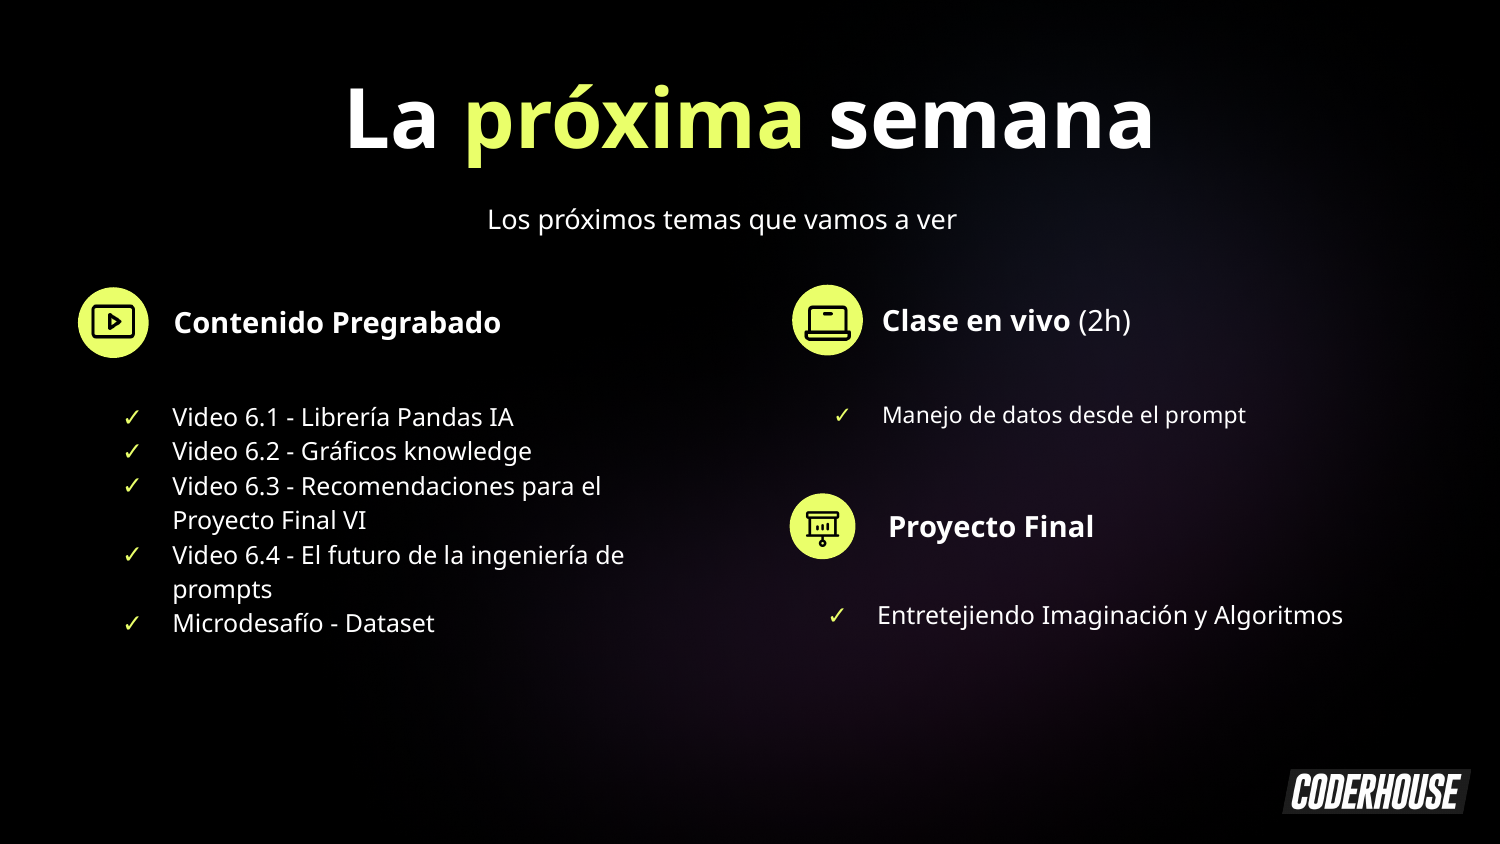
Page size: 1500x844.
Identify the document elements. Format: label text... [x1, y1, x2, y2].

text_box Los próximos temas que vamos a ver [214, 182, 1230, 250]
text_box La próxima semana [250, 61, 1250, 182]
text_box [791, 284, 864, 356]
text_box Clase en vivo (2h) [866, 287, 1337, 353]
text_box Video 6.1 - Librería Pandas IA Video 6.2 - Gráficos knowledge Video 6.3 - Recomendaciones para el Proyecto Final VI Video 6.4 - El futuro de la ingeniería de prompts Microdesafío - Dataset [82, 381, 700, 653]
text_box Proyecto Final [873, 493, 1344, 559]
picture [0, 0, 1500, 844]
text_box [77, 286, 149, 359]
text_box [789, 493, 856, 560]
text_box Entretejiendo Imaginación y Algoritmos [787, 580, 1405, 645]
text_box Manejo de datos desde el prompt [792, 381, 1400, 444]
text_box Contenido Pregrabado [158, 289, 629, 355]
